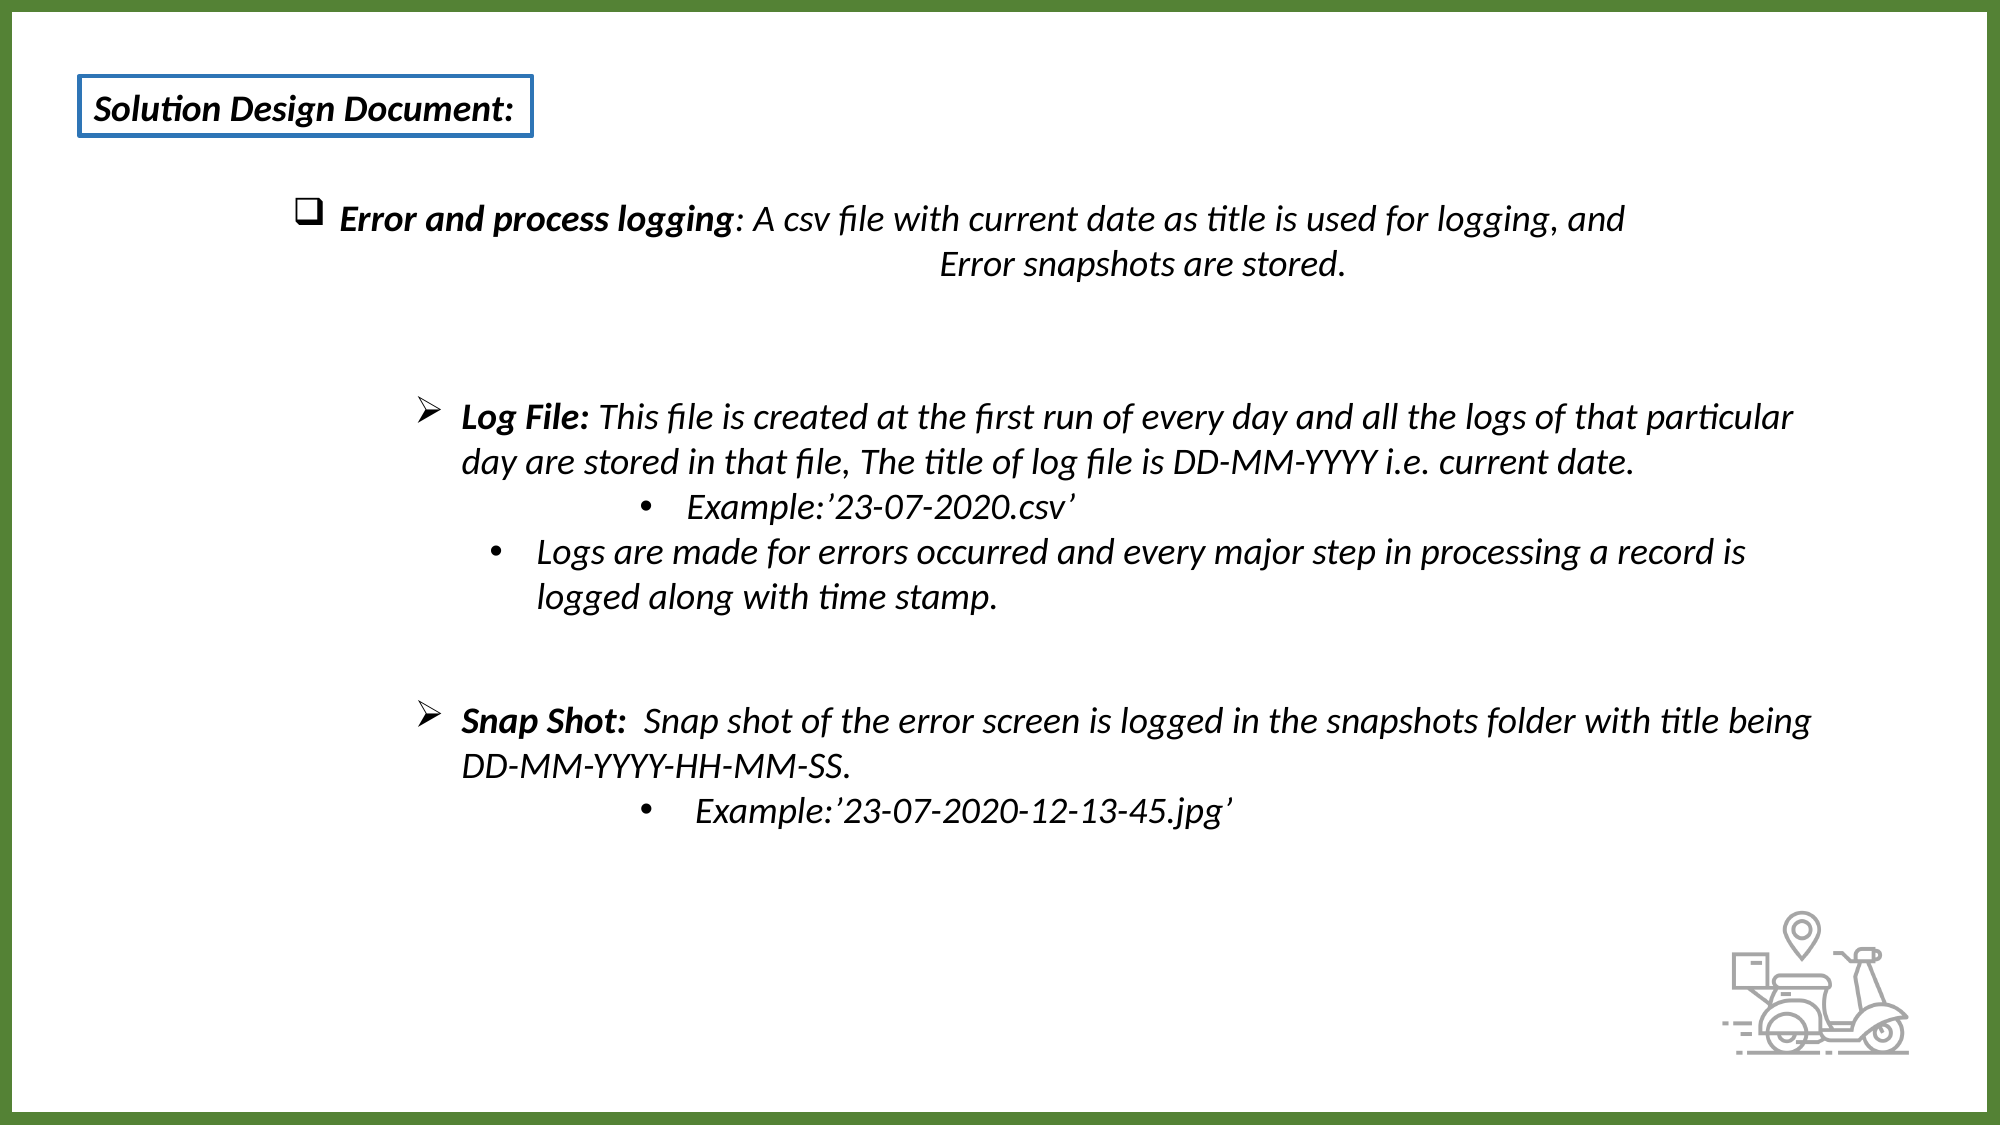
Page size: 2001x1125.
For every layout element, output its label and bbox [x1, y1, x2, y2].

text_box [0, 0, 2000, 1125]
